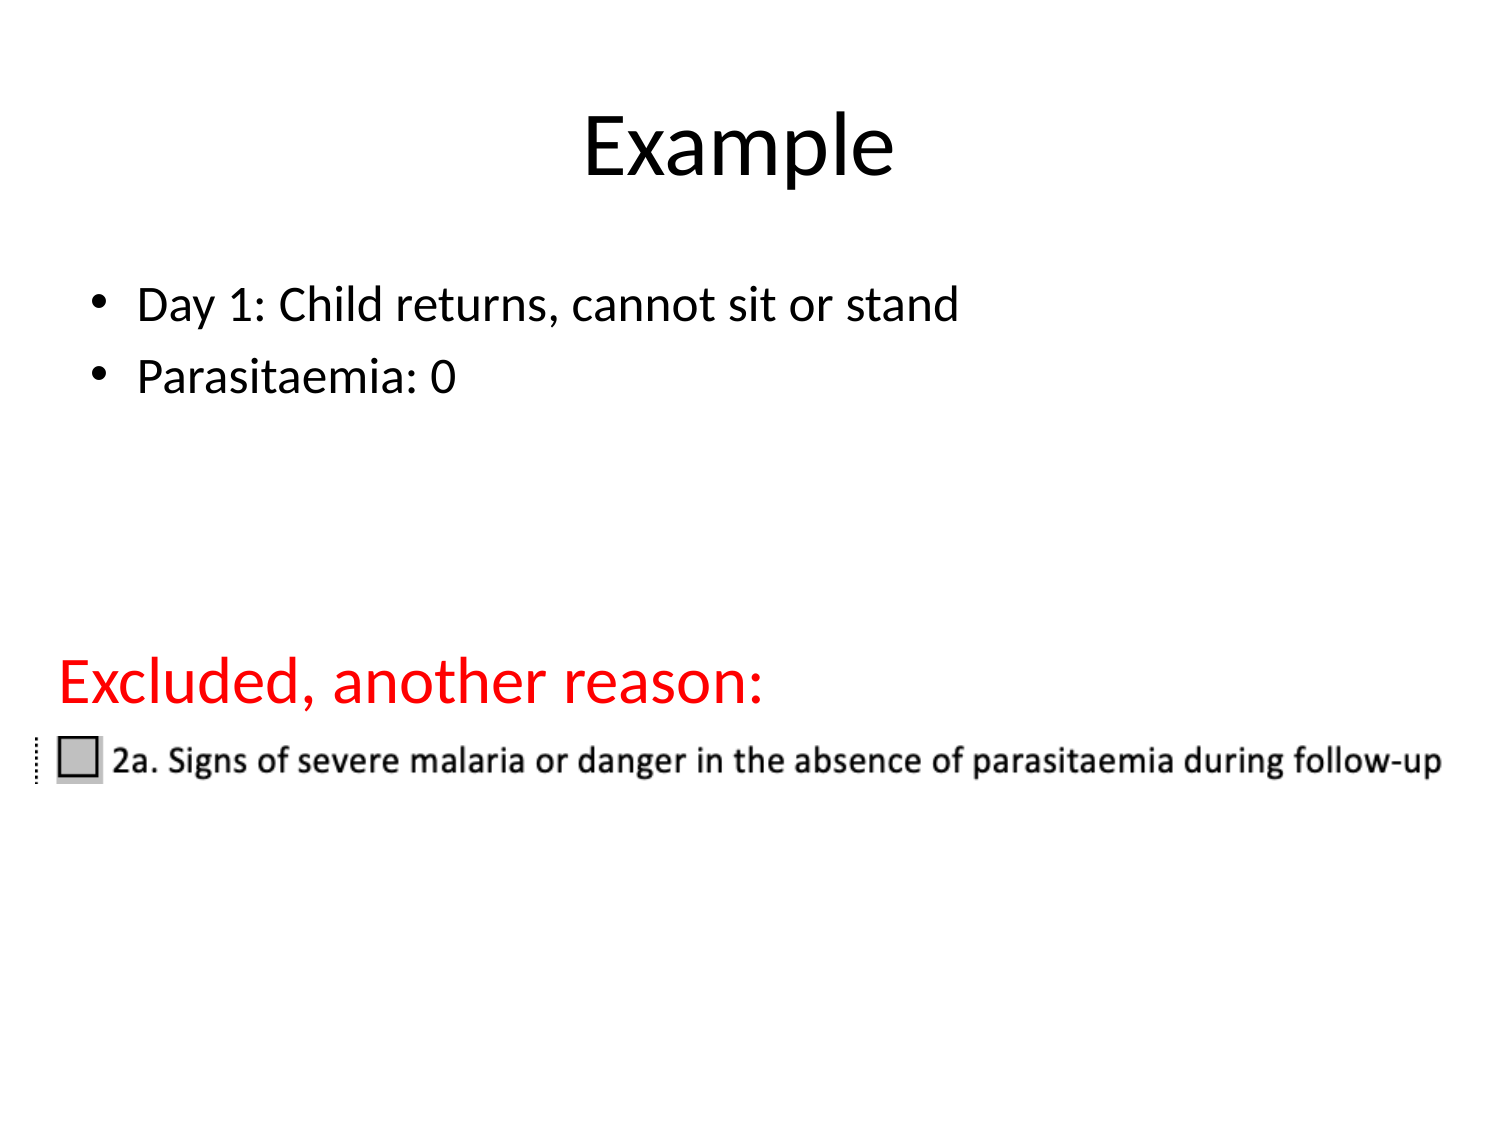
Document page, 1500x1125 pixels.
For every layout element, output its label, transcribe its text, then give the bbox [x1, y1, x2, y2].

text_box Excluded, another reason: [44, 629, 780, 724]
list Day 1: Child returns, cannot sit or stand Parasitaemia: 0 [75, 262, 1425, 413]
picture [35, 736, 1465, 784]
title Example [75, 45, 1425, 233]
